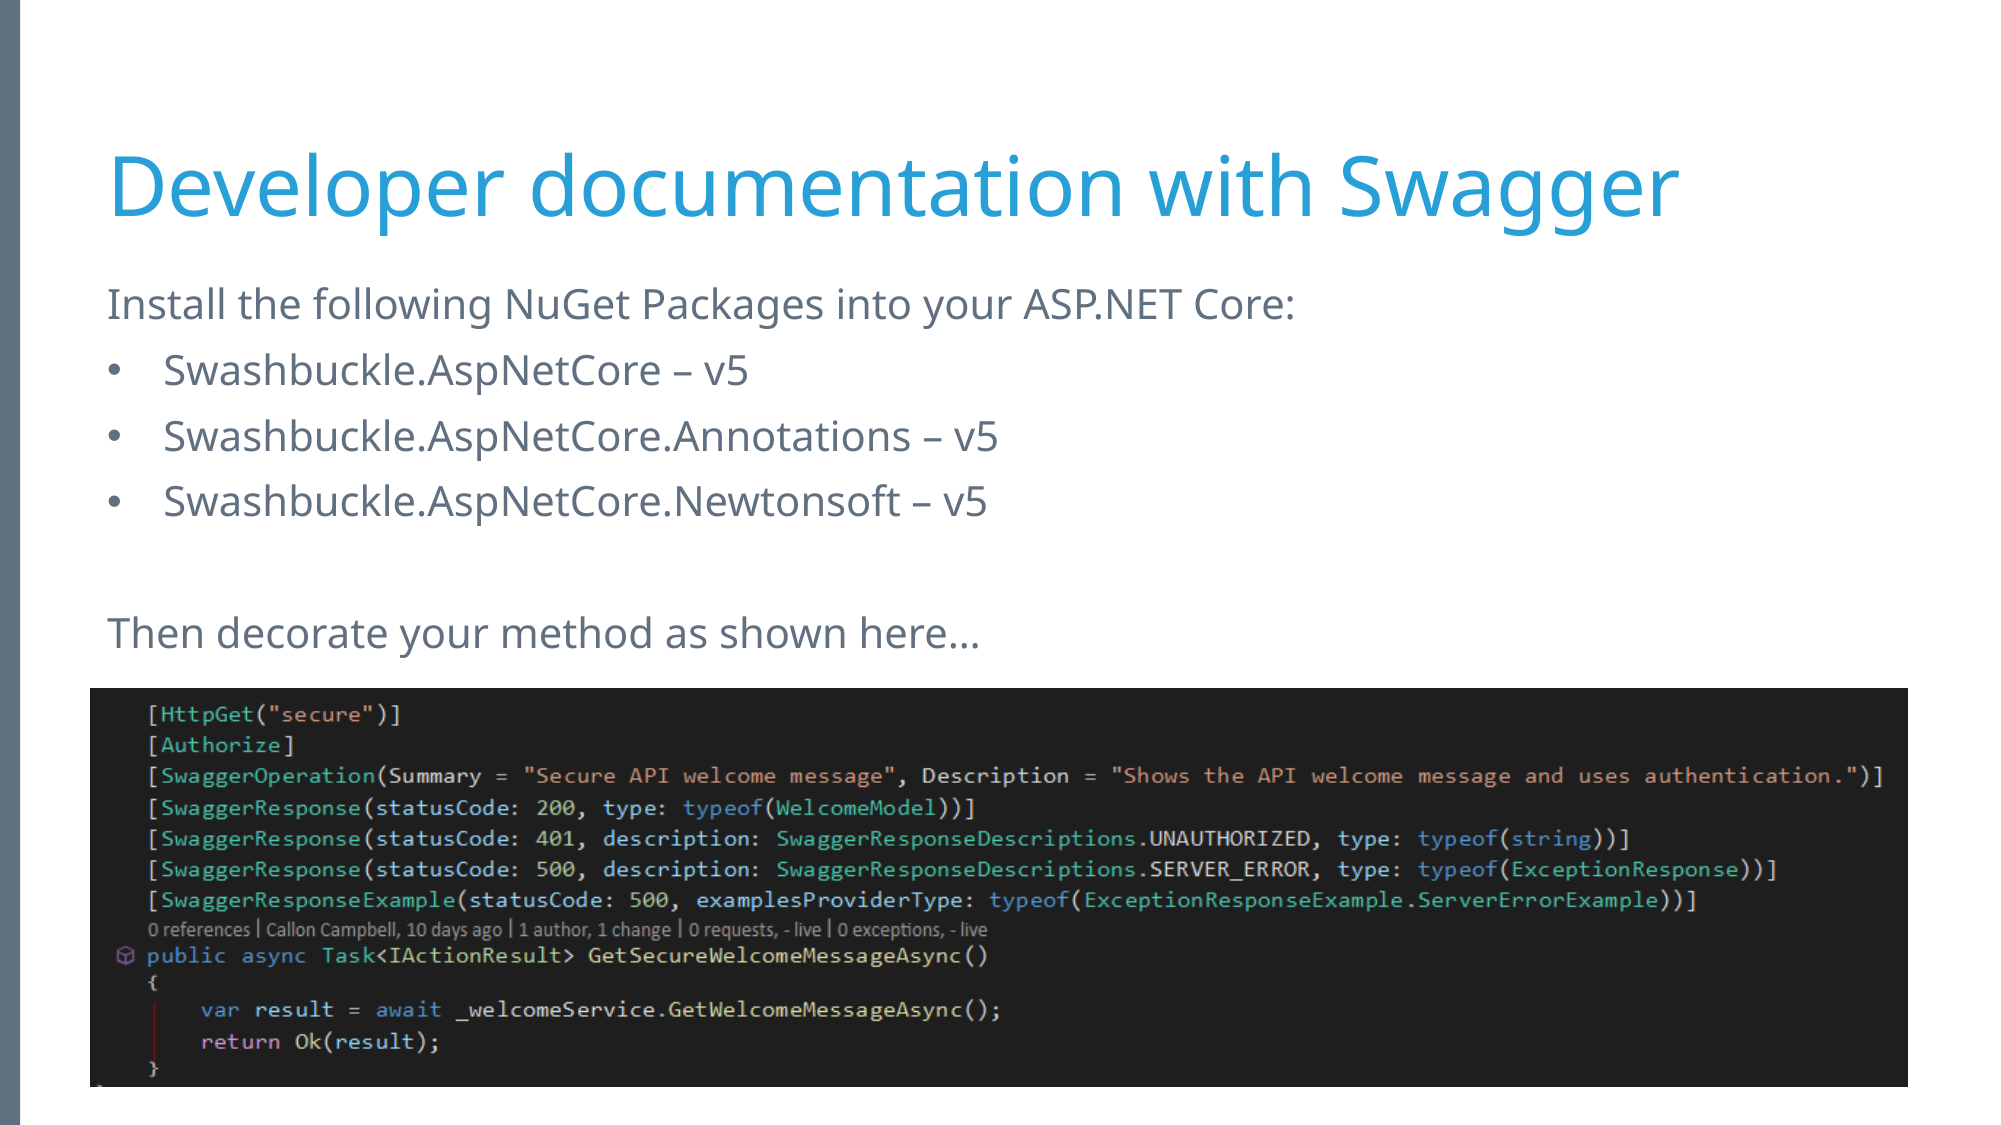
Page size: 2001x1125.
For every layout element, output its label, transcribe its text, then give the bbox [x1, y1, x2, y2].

title Developer documentation with Swagger [92, 75, 1910, 243]
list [89, 688, 1908, 1087]
list Install the following NuGet Packages into your ASP.NET Core: Swashbuckle.AspNetCore – v5 Swashbuckle.AspNetCore.Annotations – v5 Swashbuckle.AspNetCore.Newtonsoft – v5 Then decorate your method as shown here… [92, 275, 1332, 688]
